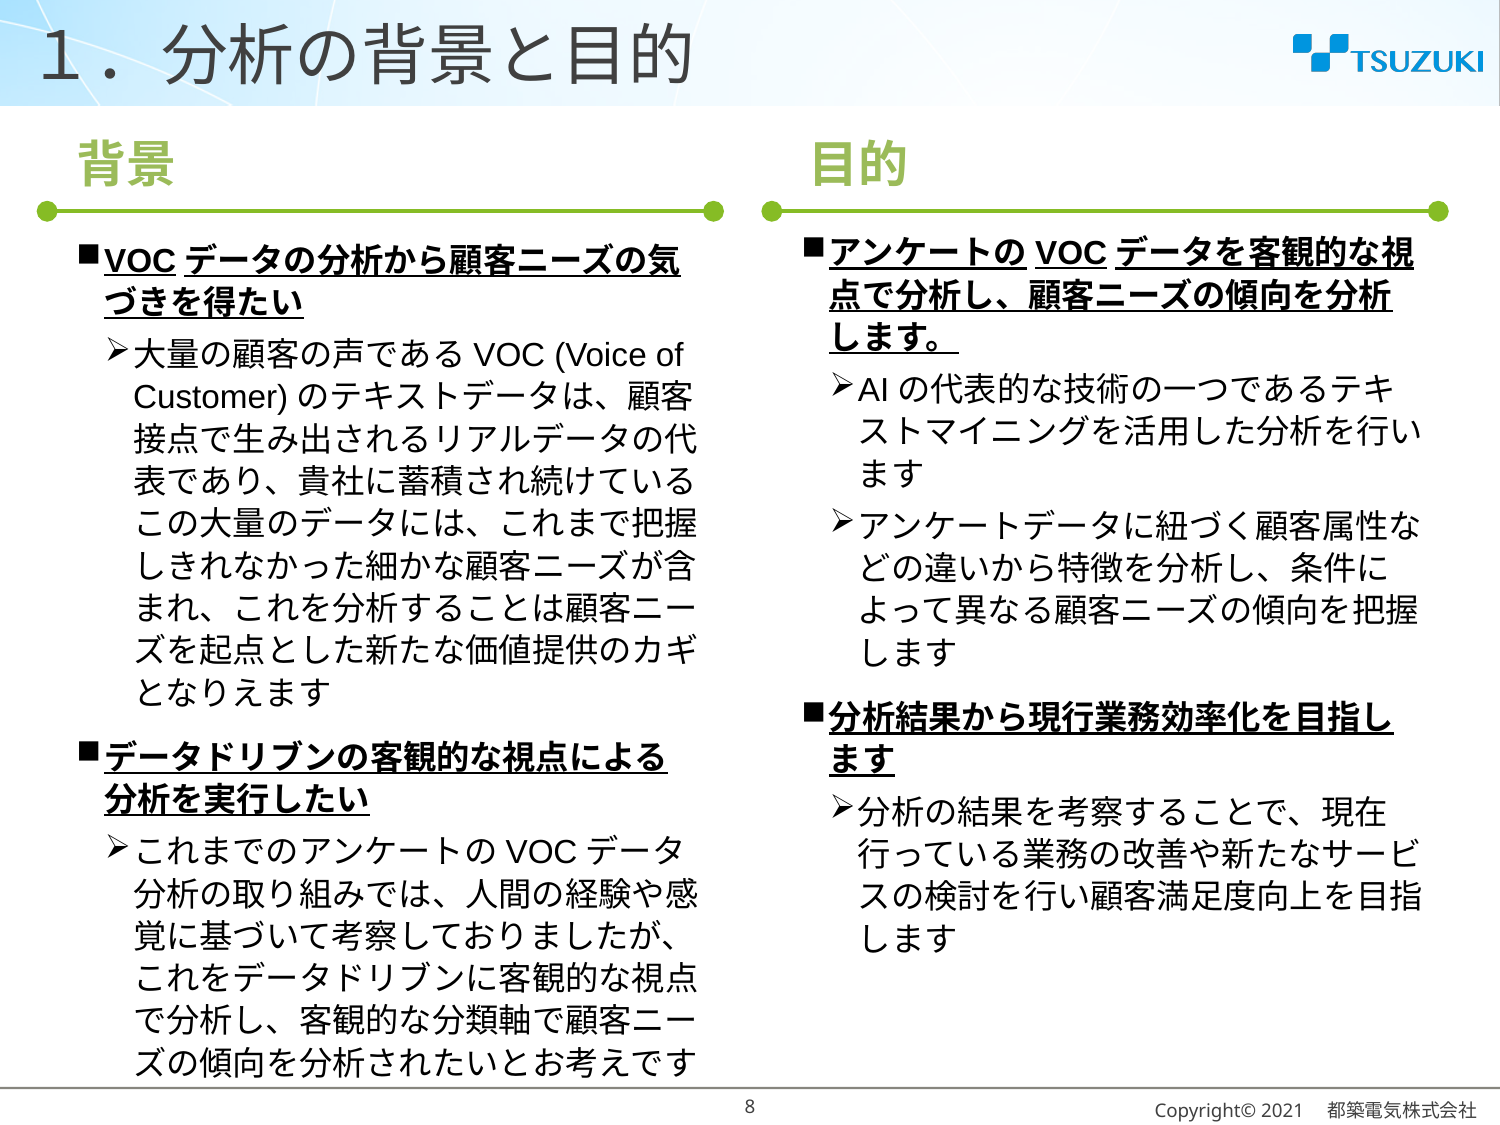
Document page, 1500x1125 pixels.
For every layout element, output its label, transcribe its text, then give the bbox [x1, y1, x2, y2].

text_box 目的 [794, 124, 1439, 200]
slide_number 7 [705, 1091, 795, 1125]
footer Copyright© 2021 都築電気株式会社 [832, 1093, 1493, 1125]
text_box アンケートのVOCデータを客観的な視点で分析し、顧客ニーズの傾向を分析します。 AIの代表的な技術の一つであるテキストマイニングを活用した分析を行います アンケートデータに紐づく顧客属性などの違いから特徴を分析し、条件によって異なる顧客ニーズの傾向を把握します 分析結果から現行業務効率化を目指します 分析の結果を考察することで、現在行っている業務の改善や新たなサービスの検討を行い顧客満足度向上を目指します [786, 221, 1439, 1000]
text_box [46, 124, 714, 212]
picture [0, 0, 1500, 106]
title １．分析の背景と目的 [27, 2, 1327, 104]
text_box VOCデータの分析から顧客ニーズの気づきを得たい 大量の顧客の声であるVOC (Voice of Customer)のテキストデータは、顧客接点で生み出されるリアルデータの代表であり、貴社に蓄積され続けているこの大量のデータには、これまで把握しきれなかった細かな顧客ニーズが含まれ、これを分析することは顧客ニーズを起点とした新たな価値提供のカギとなりえます データドリブンの客観的な視点による分析を実行したい これまでのアンケートのVOCデータ分析の取り組みでは、人間の経験や感覚に基づいて考察しておりましたが、これをデータドリブンに客観的な視点で分析し、客観的な分類軸で顧客ニーズの傾向を分析されたいとお考えです [61, 229, 714, 1051]
